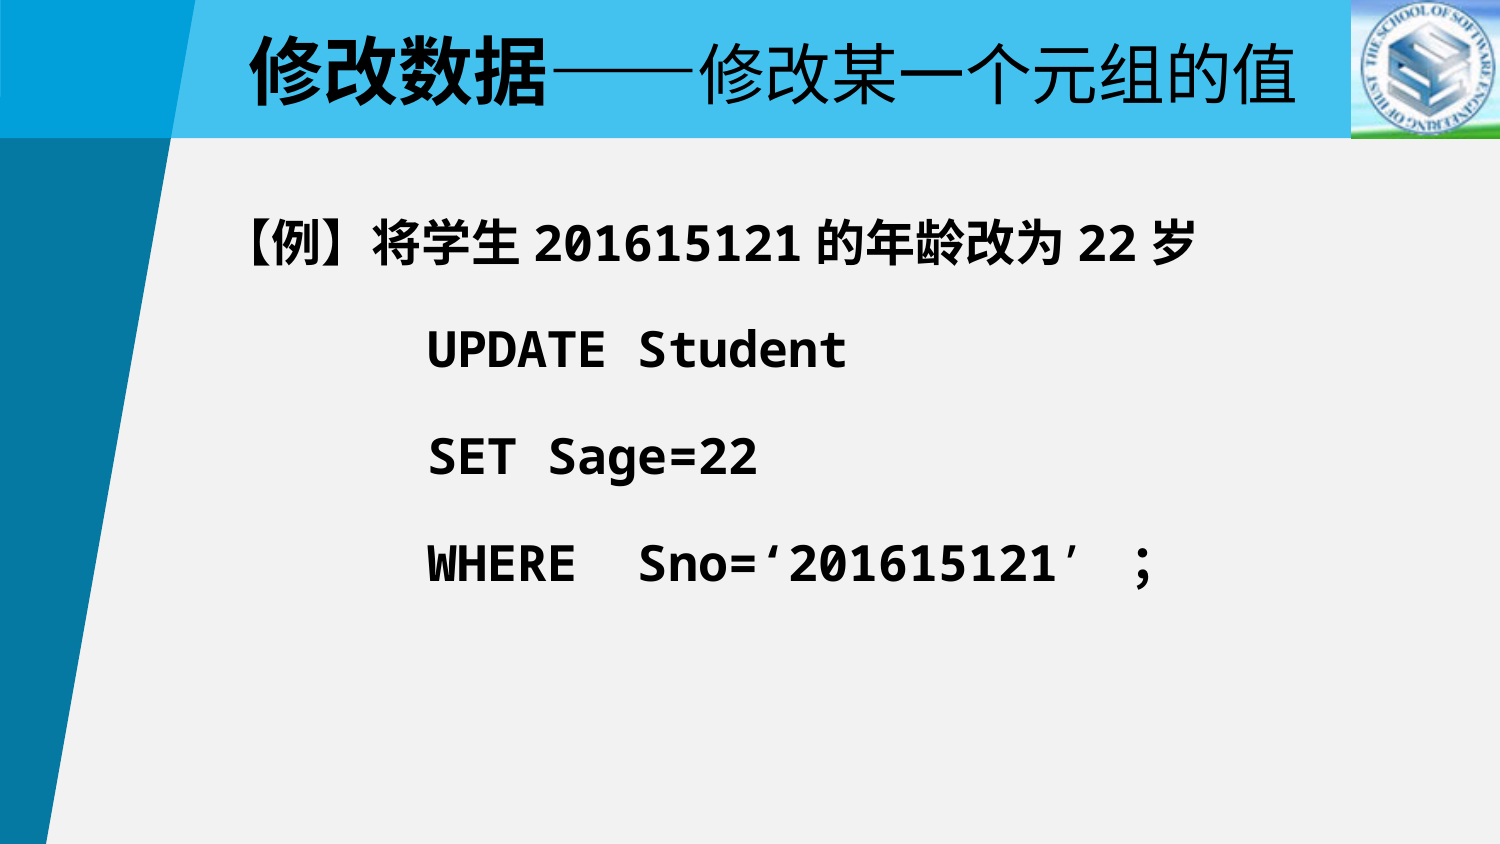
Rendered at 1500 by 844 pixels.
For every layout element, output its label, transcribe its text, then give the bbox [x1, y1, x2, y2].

text_box 修改数据——修改某一个元组的值 [194, 0, 1353, 139]
picture [1353, 0, 1500, 139]
list 【例】将学生201615121的年龄改为22岁 UPDATE Student SET Sage=22 WHERE Sno=‘201615121’ ； [206, 173, 1258, 623]
